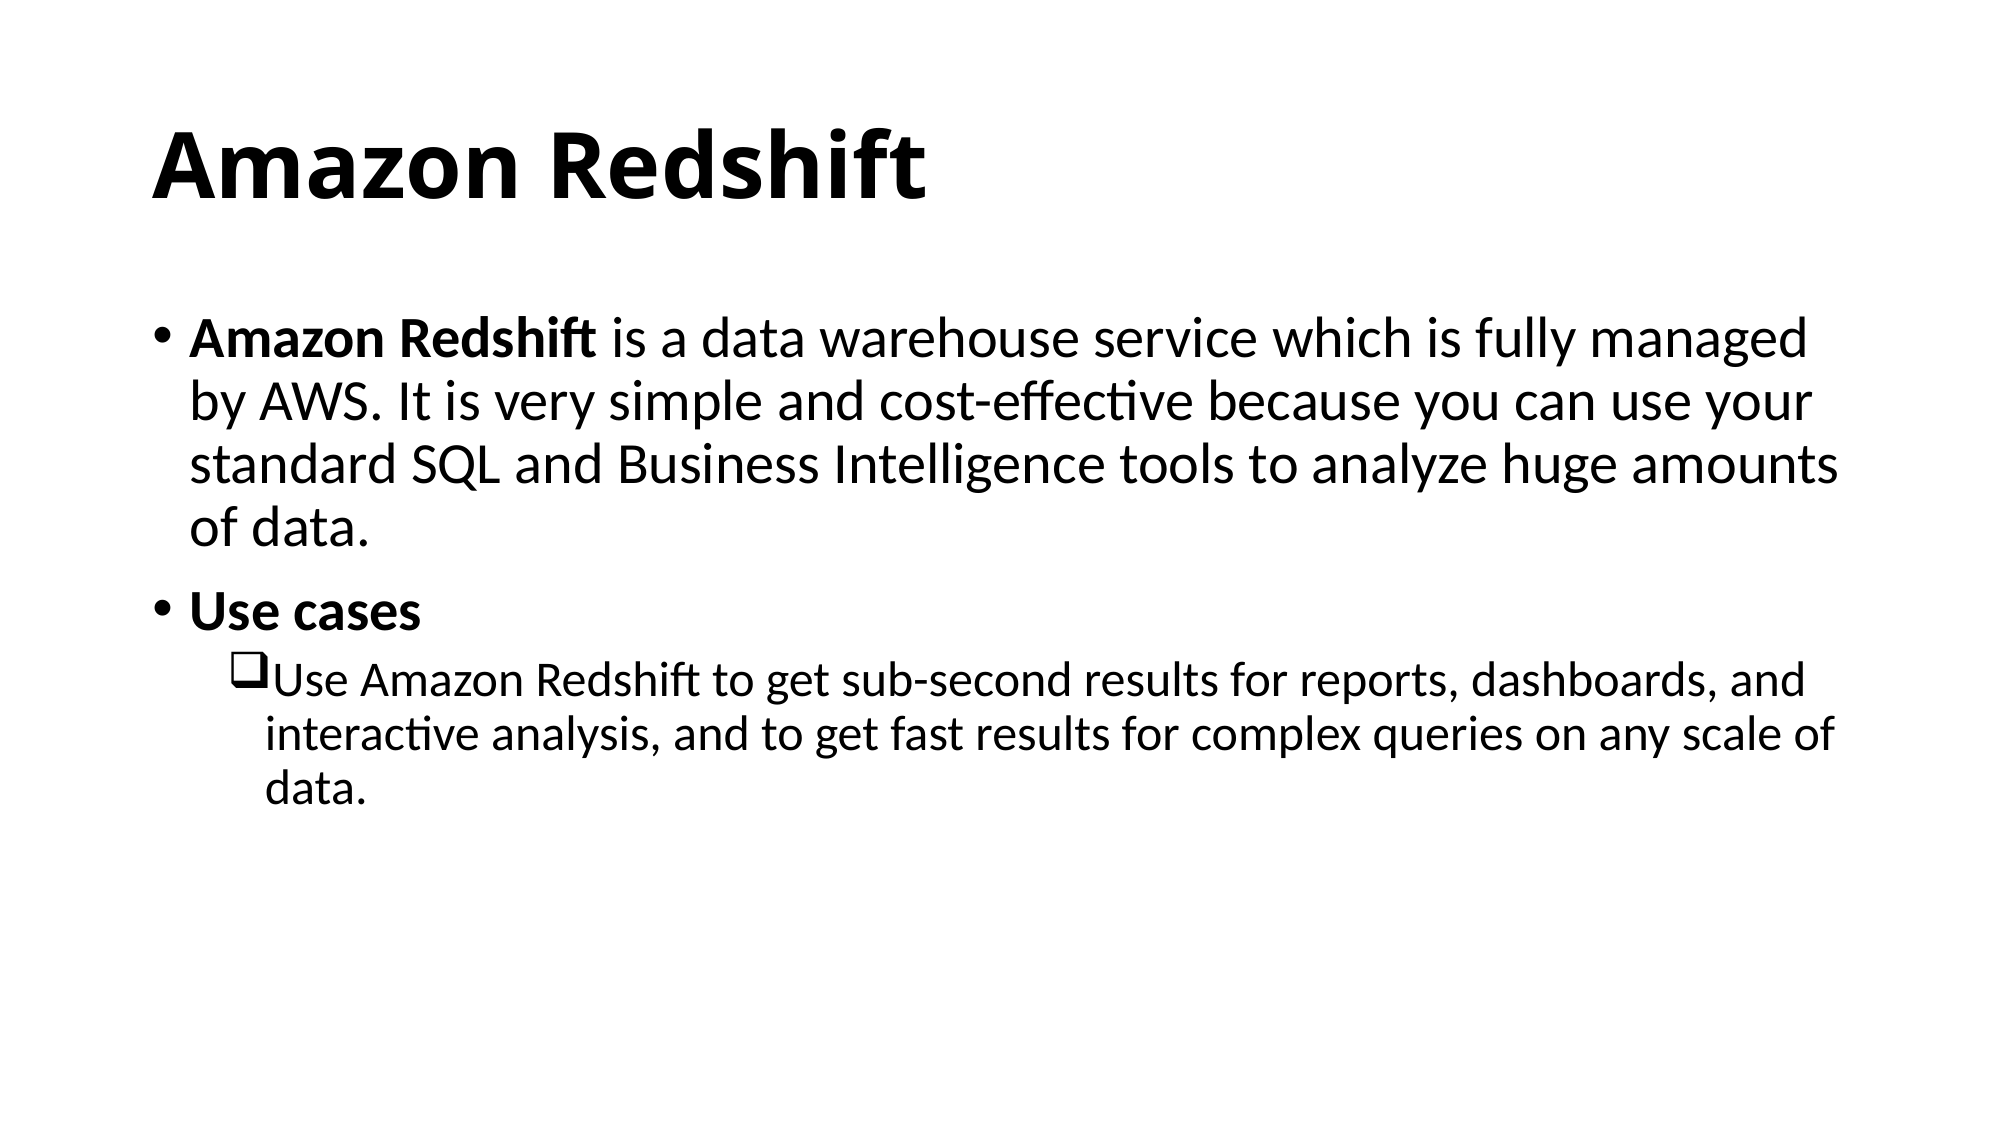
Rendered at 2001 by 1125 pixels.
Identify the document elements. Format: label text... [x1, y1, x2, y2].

list Amazon Redshift is a data warehouse service which is fully managed by AWS. It is very simple and cost-effective because you can use your standard SQL and Business Intelligence tools to analyze huge amounts of data. Use cases Use Amazon Redshift to get sub-second results for reports, dashboards, and interactive analysis, and to get fast results for complex queries on any scale of data. [137, 299, 1863, 1014]
title Amazon Redshift [137, 59, 1863, 278]
